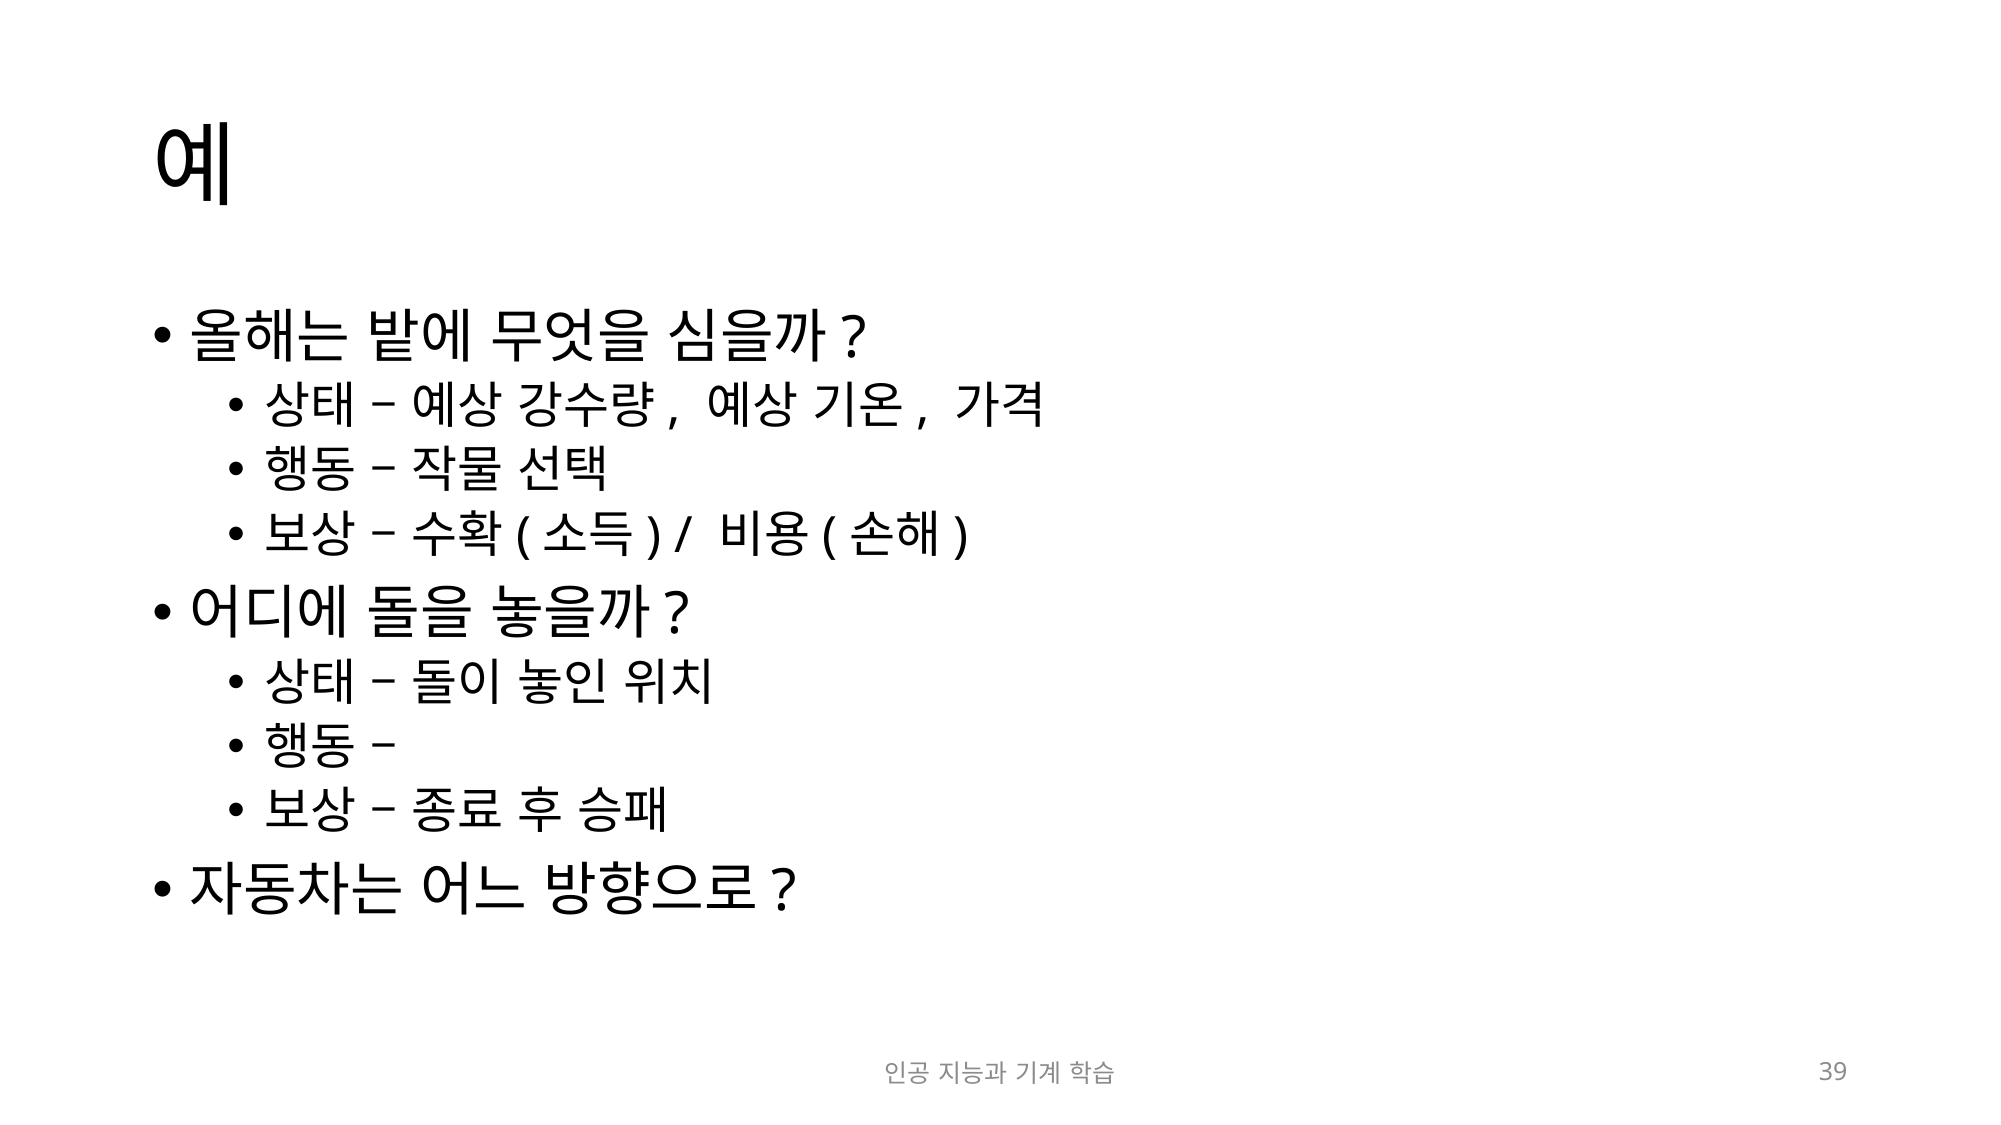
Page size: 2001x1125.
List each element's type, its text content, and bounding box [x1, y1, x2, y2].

footer 인공 지능과 기계 학습 [662, 1042, 1338, 1103]
list 올해는 밭에 무엇을 심을까? 상태 – 예상 강수량, 예상 기온, 가격 행동 – 작물 선택 보상 – 수확(소득) / 비용(손해) 어디에 돌을 놓을까? 상태 – 돌이 놓인 위치 행동 – 보상 – 종료 후 승패 자동차는 어느 방향으로? [137, 299, 1863, 1014]
slide_number 39 [1412, 1042, 1863, 1103]
title 예 [137, 59, 1863, 278]
